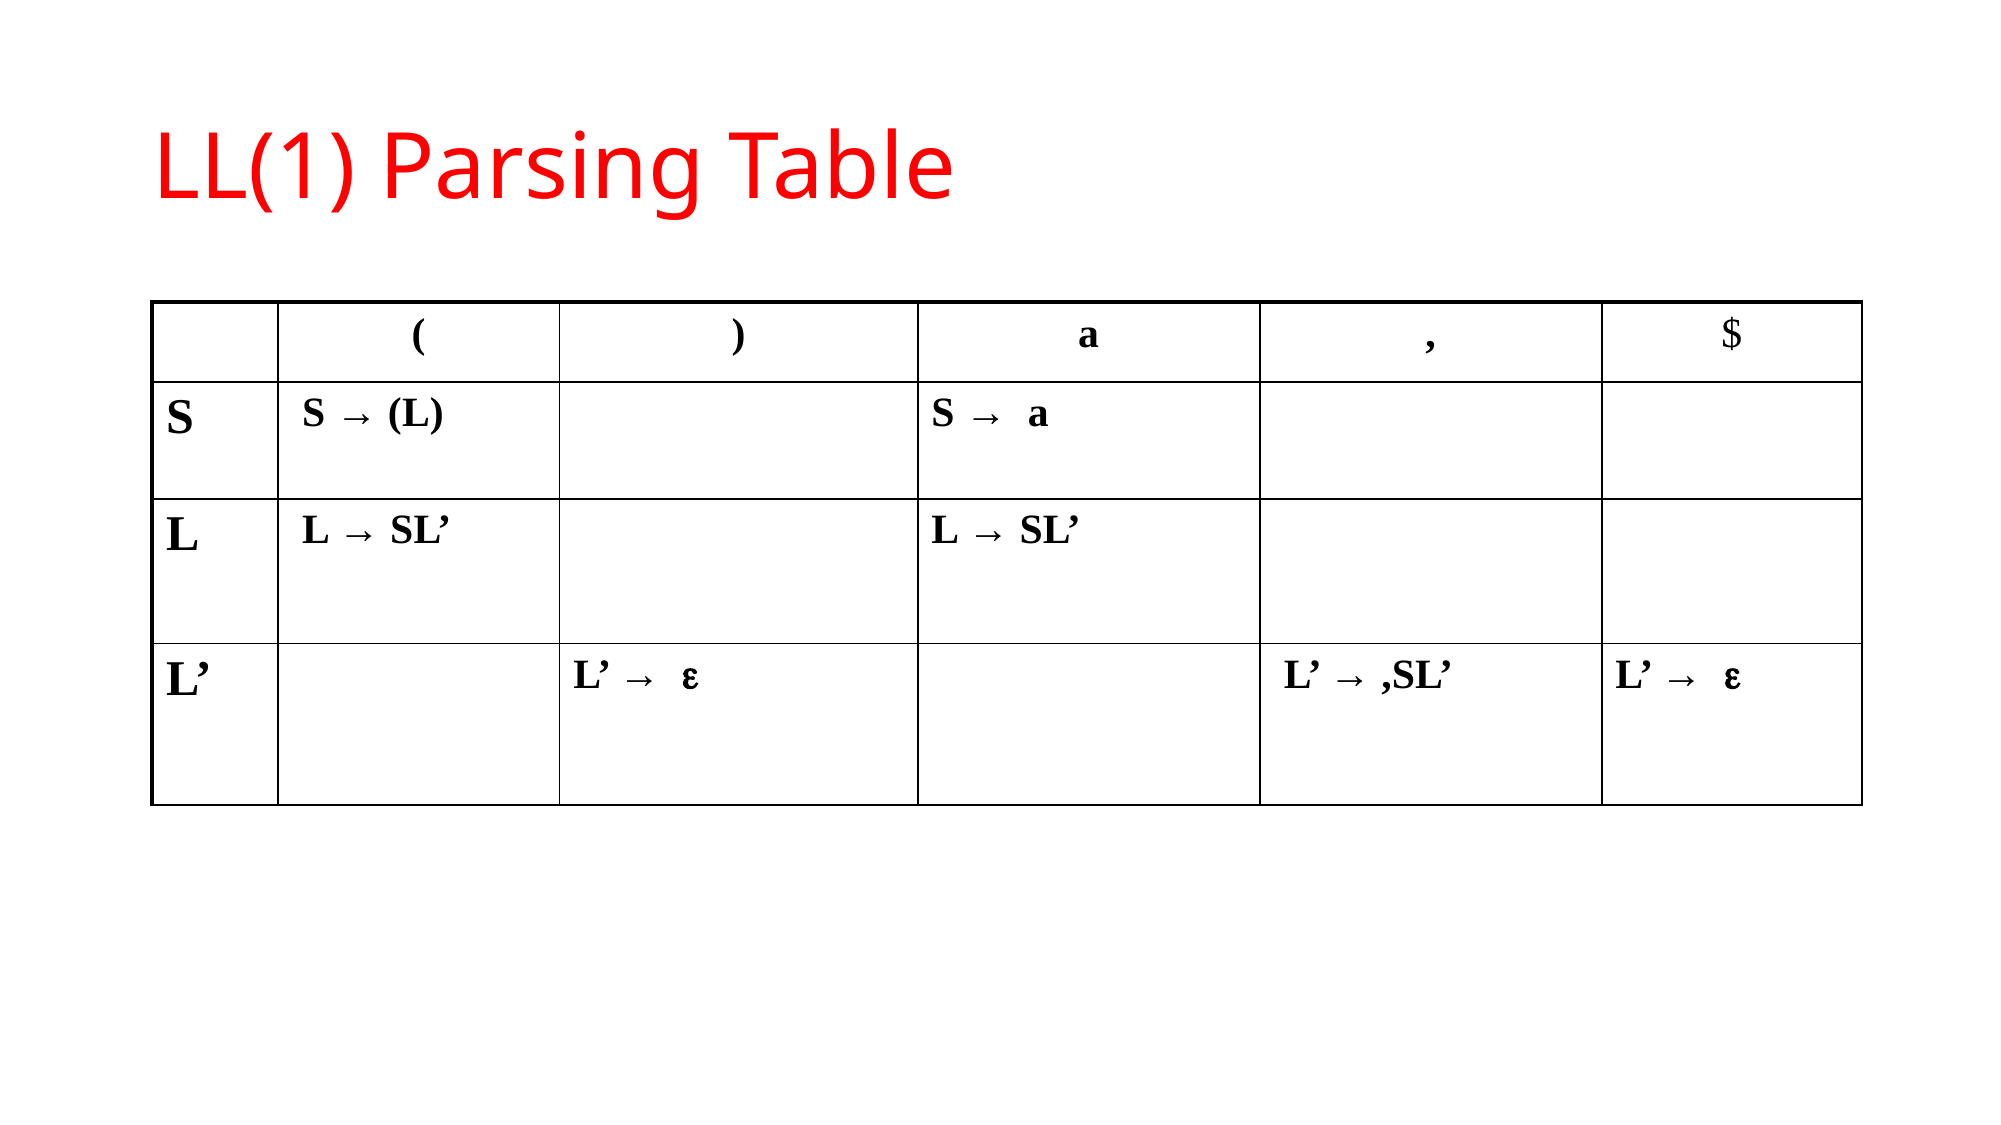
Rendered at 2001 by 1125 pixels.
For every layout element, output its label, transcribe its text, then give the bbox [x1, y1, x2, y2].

table_cell L’ →  [560, 644, 917, 804]
table_cell L → SL’ [919, 500, 1259, 643]
table_cell [1261, 383, 1601, 498]
table_cell [1603, 383, 1861, 498]
table_cell [560, 500, 917, 643]
table_cell [560, 383, 917, 498]
table_cell L [154, 500, 277, 643]
title LL(1) Parsing Table [137, 59, 1863, 278]
table_cell S → a [919, 383, 1259, 498]
table_header [154, 304, 277, 381]
table_cell S → (L) [279, 383, 559, 498]
table_header a [919, 304, 1259, 381]
table_cell S [154, 383, 277, 498]
table_cell L → SL’ [279, 500, 559, 643]
table_cell [919, 644, 1259, 804]
table_cell [279, 644, 559, 804]
table_cell L’ → ,SL’ [1261, 644, 1601, 804]
table_header ) [560, 304, 917, 381]
table_cell L’ →  [1603, 644, 1861, 804]
table_cell L’ [154, 644, 277, 804]
table_header , [1261, 304, 1601, 381]
table_header $ [1603, 304, 1861, 381]
table_cell [1603, 500, 1861, 643]
table_header ( [279, 304, 559, 381]
table_cell [1261, 500, 1601, 643]
